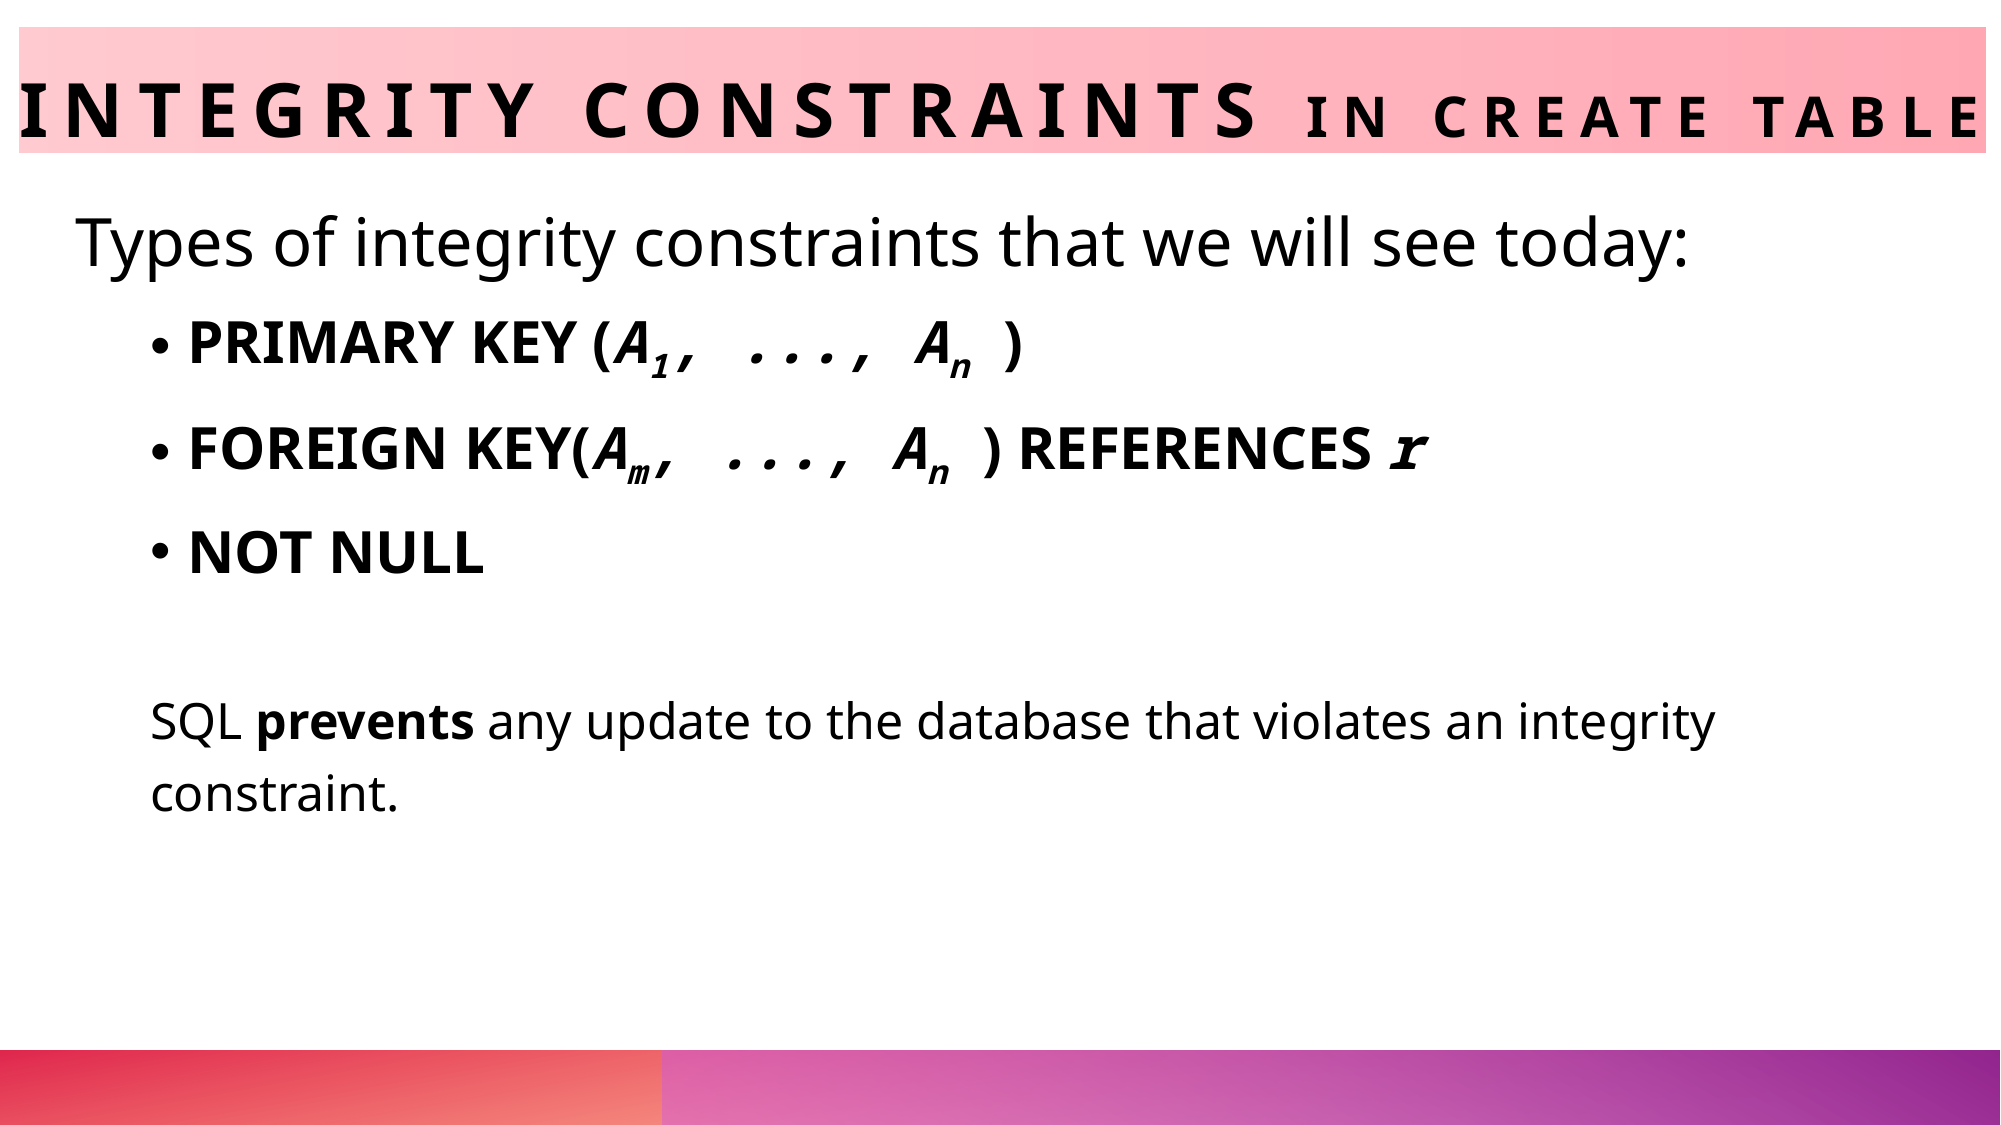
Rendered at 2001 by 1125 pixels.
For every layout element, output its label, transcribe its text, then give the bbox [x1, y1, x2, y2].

list Types of integrity constraints that we will see today: PRIMARY KEY (A1, ..., An ) FOREIGN KEY(Am, ..., An ) REFERENCES r NOT NULL SQL prevents any update to the database that violates an integrity constraint. [75, 183, 1905, 1004]
title Integrity Constraints in Create Table [19, 27, 1986, 153]
